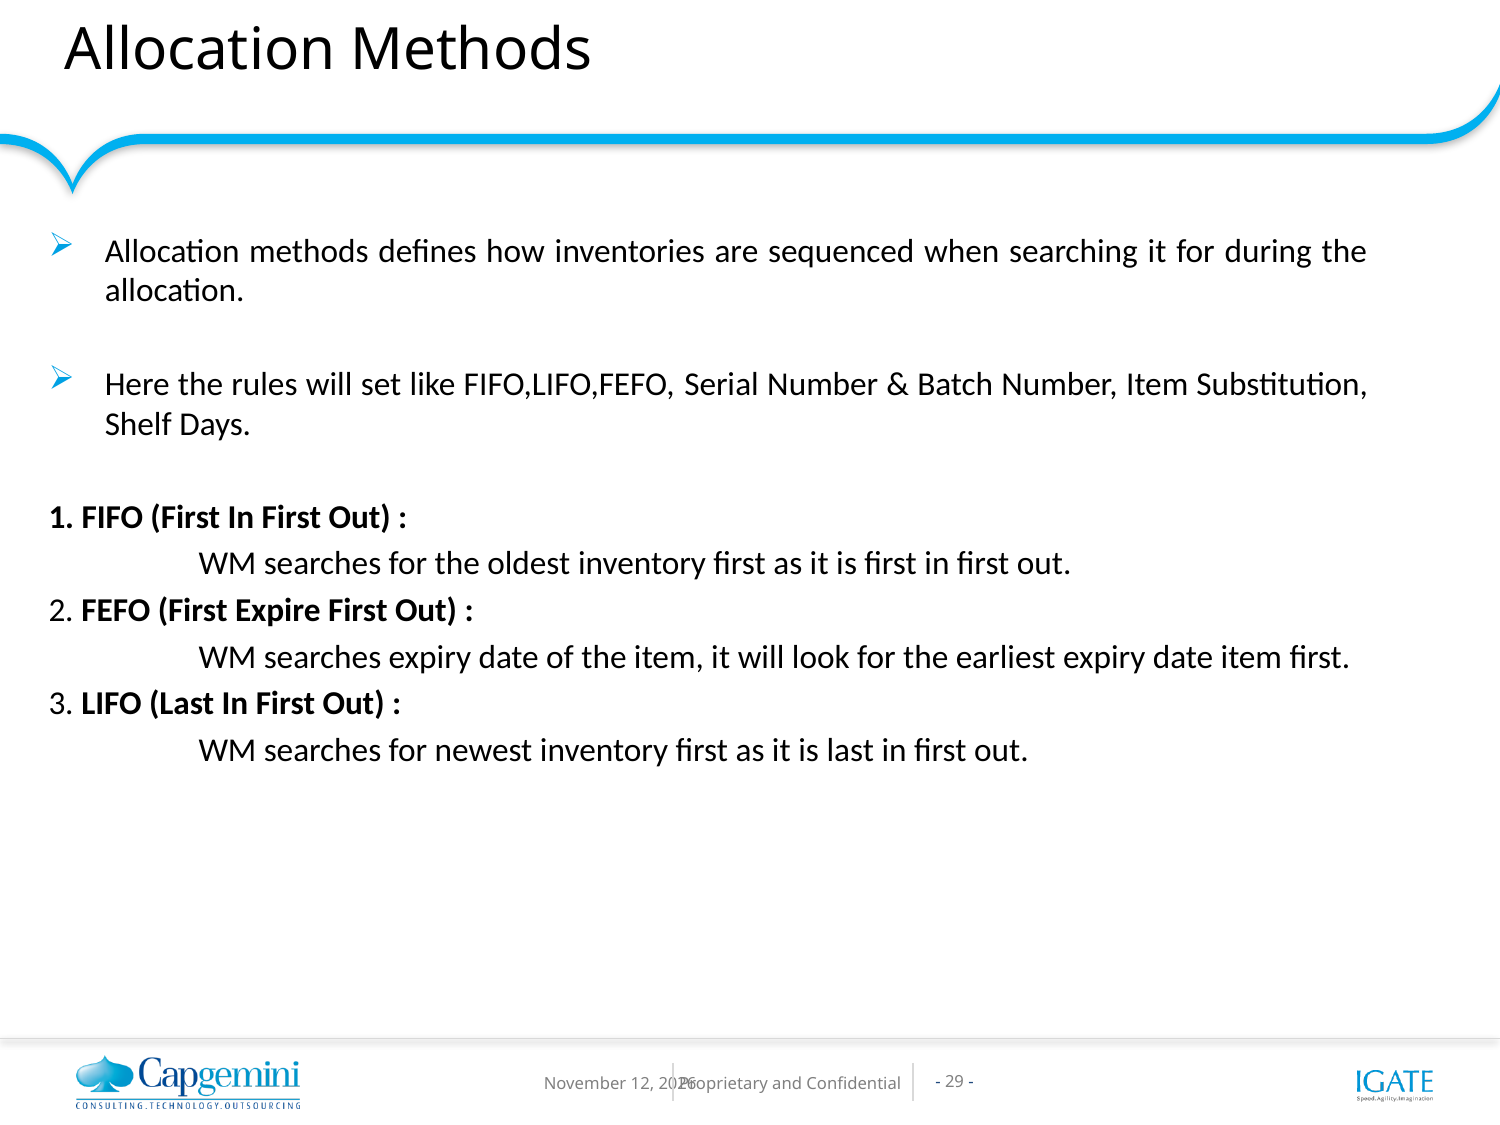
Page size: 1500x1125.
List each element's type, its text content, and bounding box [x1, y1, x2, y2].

picture [1425, 1073, 1433, 1079]
title Allocation Methods [50, 3, 1400, 134]
list Allocation methods defines how inventories are sequenced when searching it for during the allocation. Here the rules will set like FIFO,LIFO,FEFO, Serial Number & Batch Number, Item Substitution, Shelf Days. 1. FIFO (First In First Out) : WM searches for the oldest inventory first as it is first in first out. 2. FEFO (First Expire First Out) : WM searches expiry date of the item, it will look for the earliest expiry date item first. 3. LIFO (Last In First Out) : WM searches for newest inventory first as it is last in first out. [33, 221, 1384, 964]
picture [1357, 1070, 1433, 1102]
picture [76, 1055, 300, 1109]
